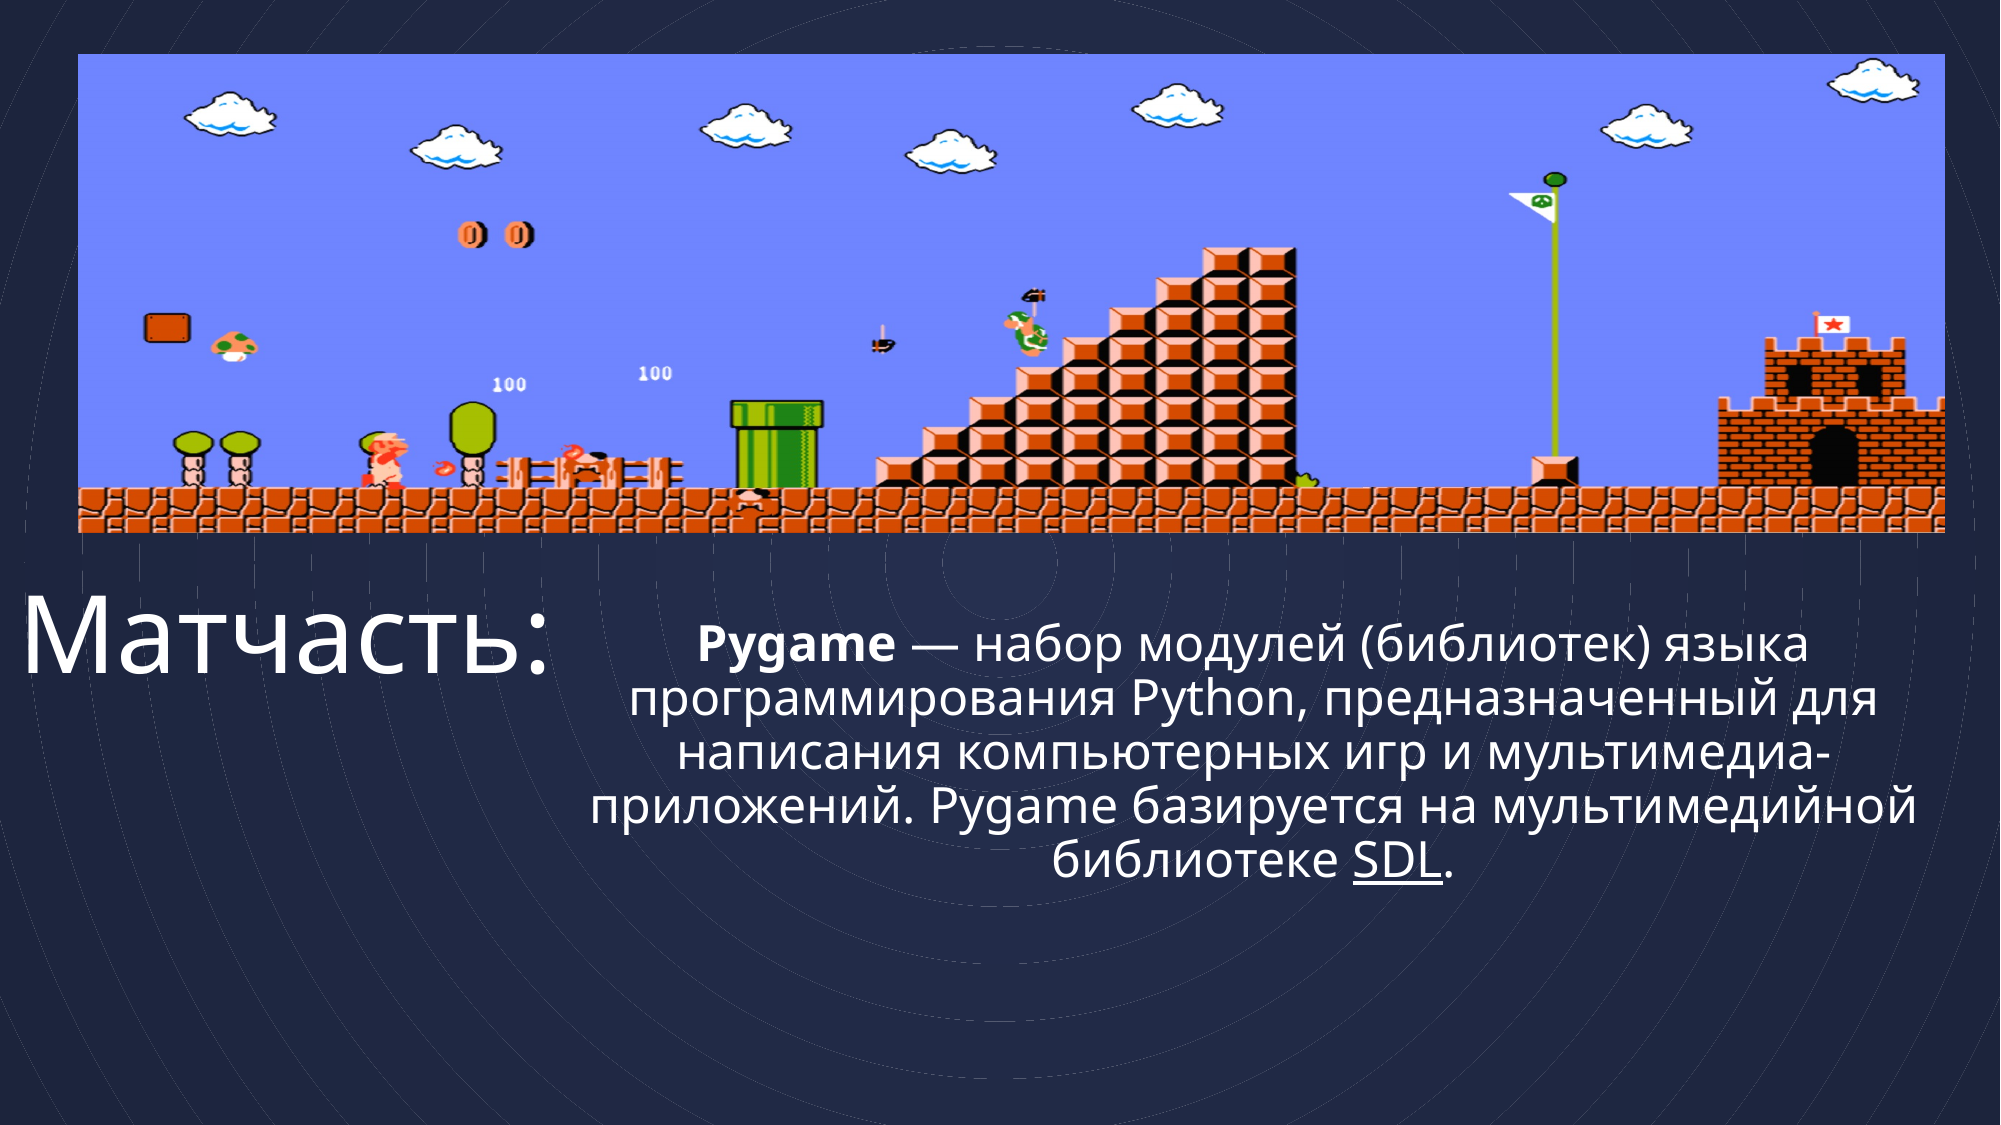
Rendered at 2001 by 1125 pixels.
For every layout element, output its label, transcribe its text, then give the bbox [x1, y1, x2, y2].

picture [78, 54, 1945, 533]
title Матчасть: [0, 267, 1036, 705]
list Pygame — набор модулей (библиотек) языка программирования Python, предназначенный для написания компьютерных игр и мультимедиа-приложений. Pygame базируется на мультимедийной библиотеке SDL. [527, 610, 1981, 918]
